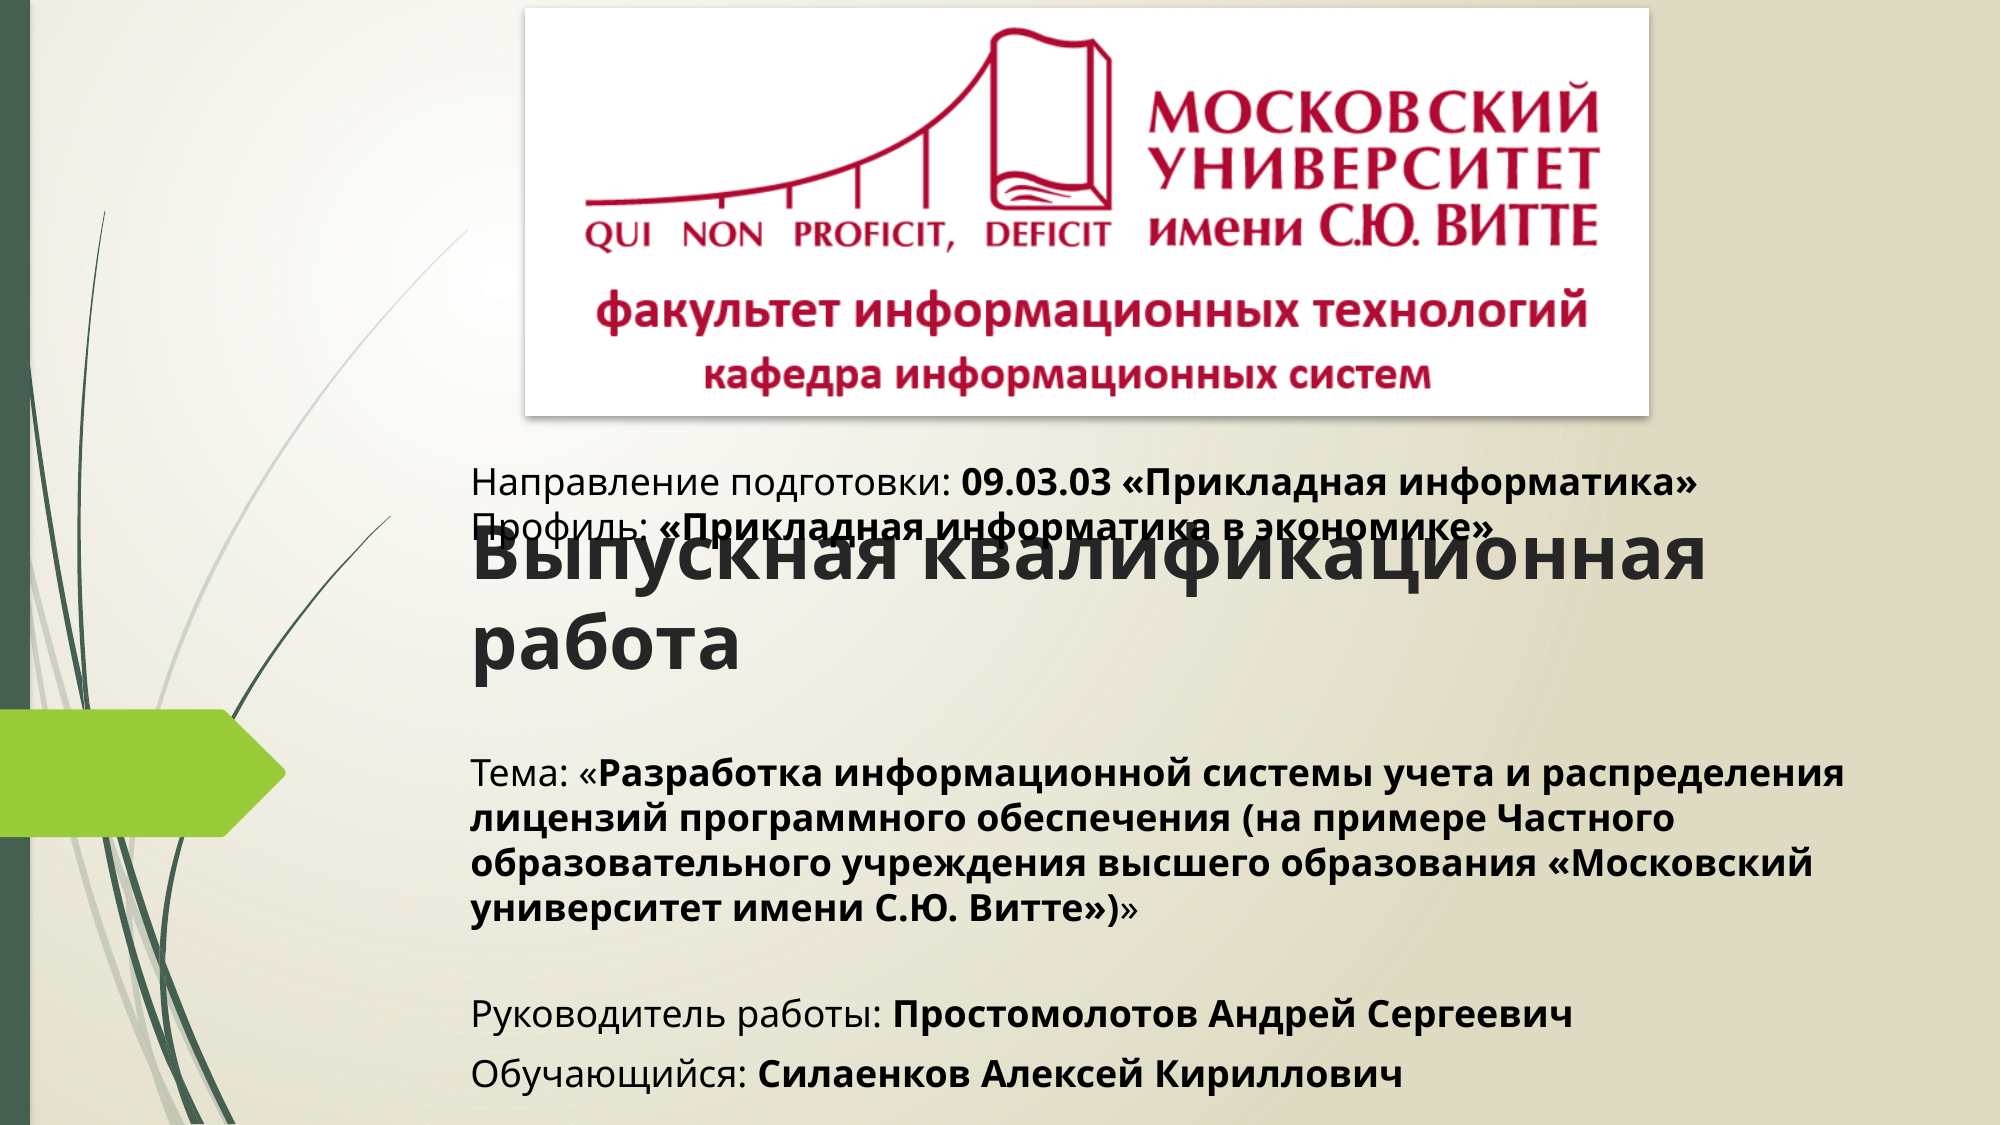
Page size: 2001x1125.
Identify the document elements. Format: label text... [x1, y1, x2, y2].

text_box Тема: «Разработка информационной системы учета и распределения лицензий программного обеспечения (на примере Частного образовательного учреждения высшего образования «Московский университет имени С.Ю. Витте»)» [455, 741, 1884, 937]
text_box Обучающийся: Силаенков Алексей Кириллович [455, 1043, 1720, 1103]
text_box Руководитель работы: Простомолотов Андрей Сергеевич [455, 982, 1720, 1043]
title Выпускная квалификационная работа [455, 583, 1983, 693]
text_box Направление подготовки: 09.03.03 «Прикладная информатика» Профиль: «Прикладная информатика в экономике» [455, 450, 1720, 556]
picture [539, 22, 1635, 402]
